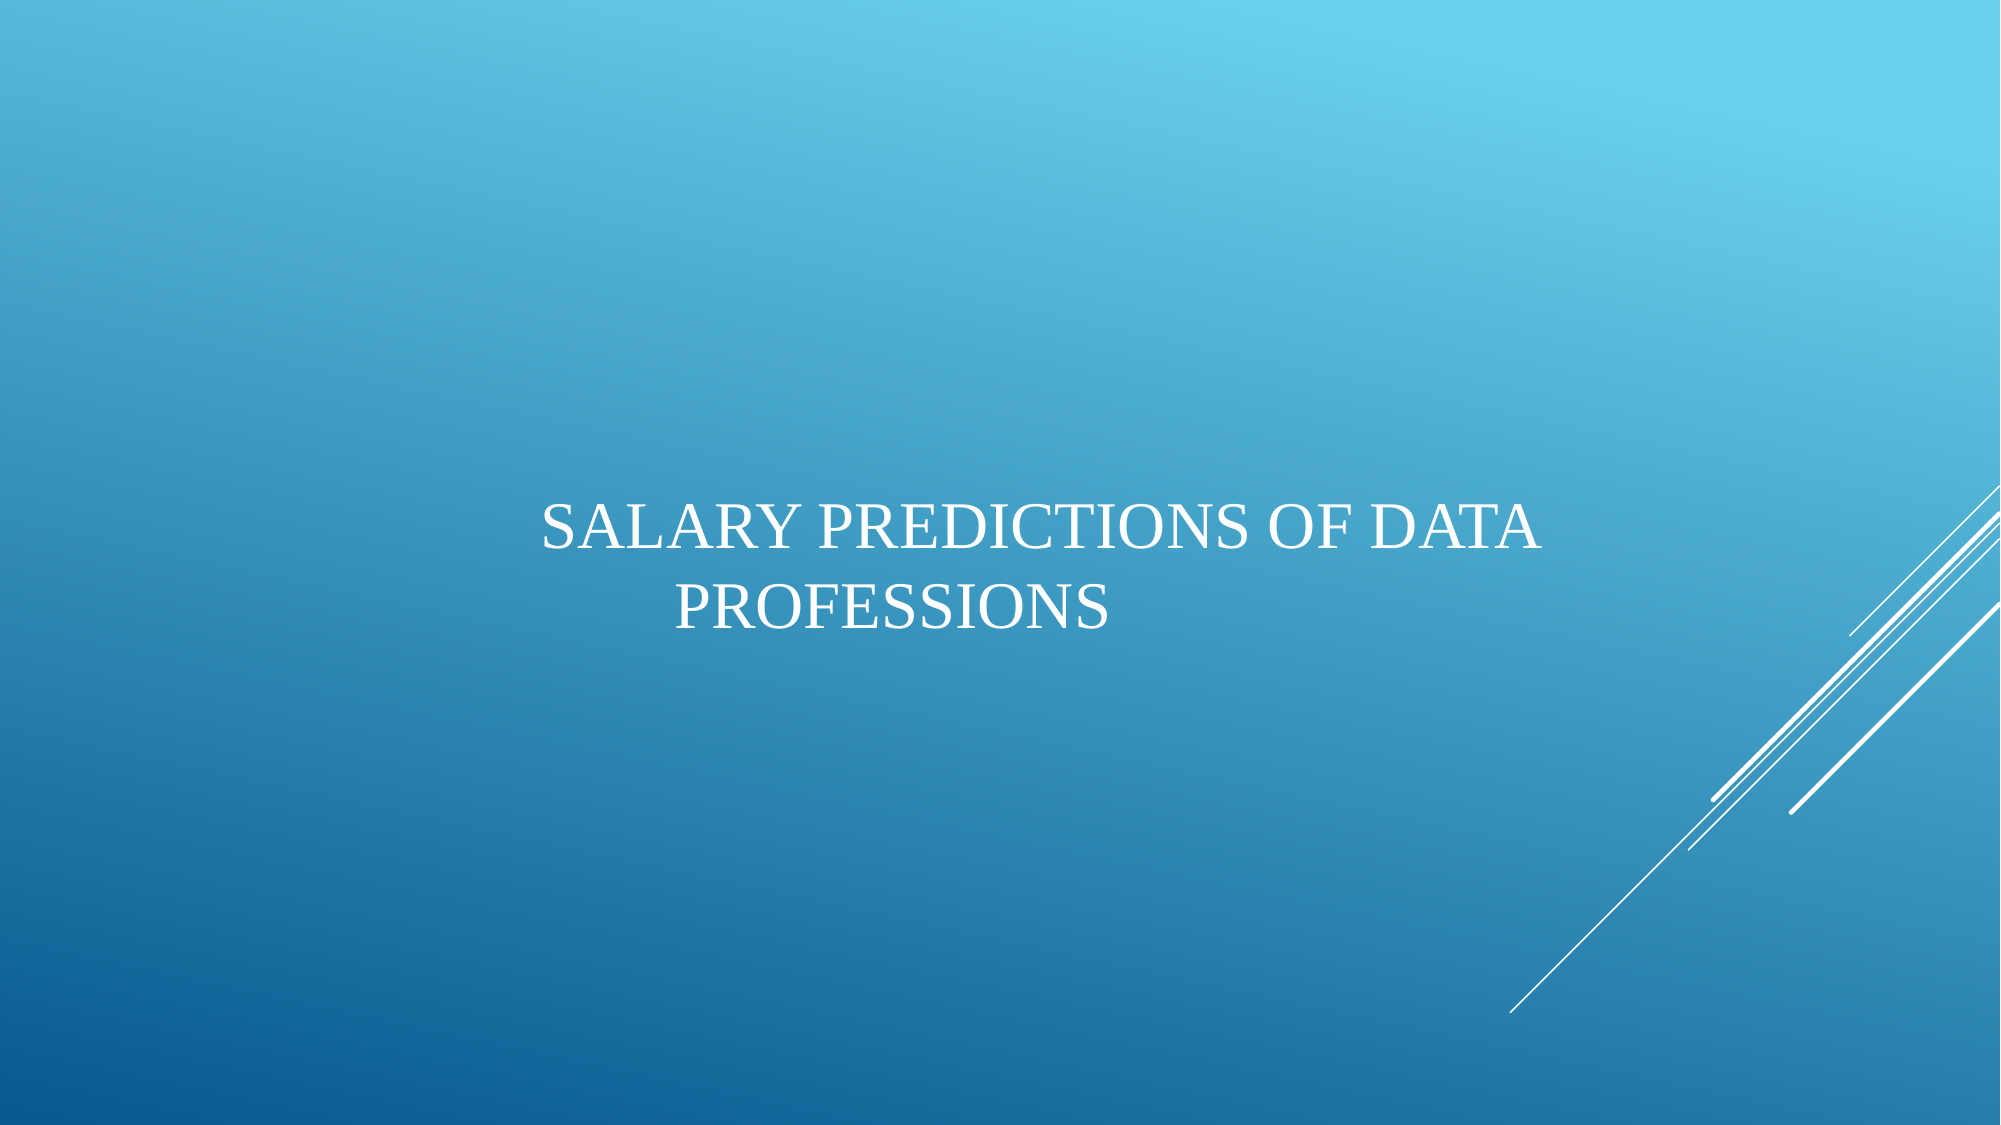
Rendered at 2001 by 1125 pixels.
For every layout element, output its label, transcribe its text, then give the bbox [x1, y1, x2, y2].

text_box SALARY PREDICTIONS OF DATA PROFESSIONS [525, 474, 1789, 649]
